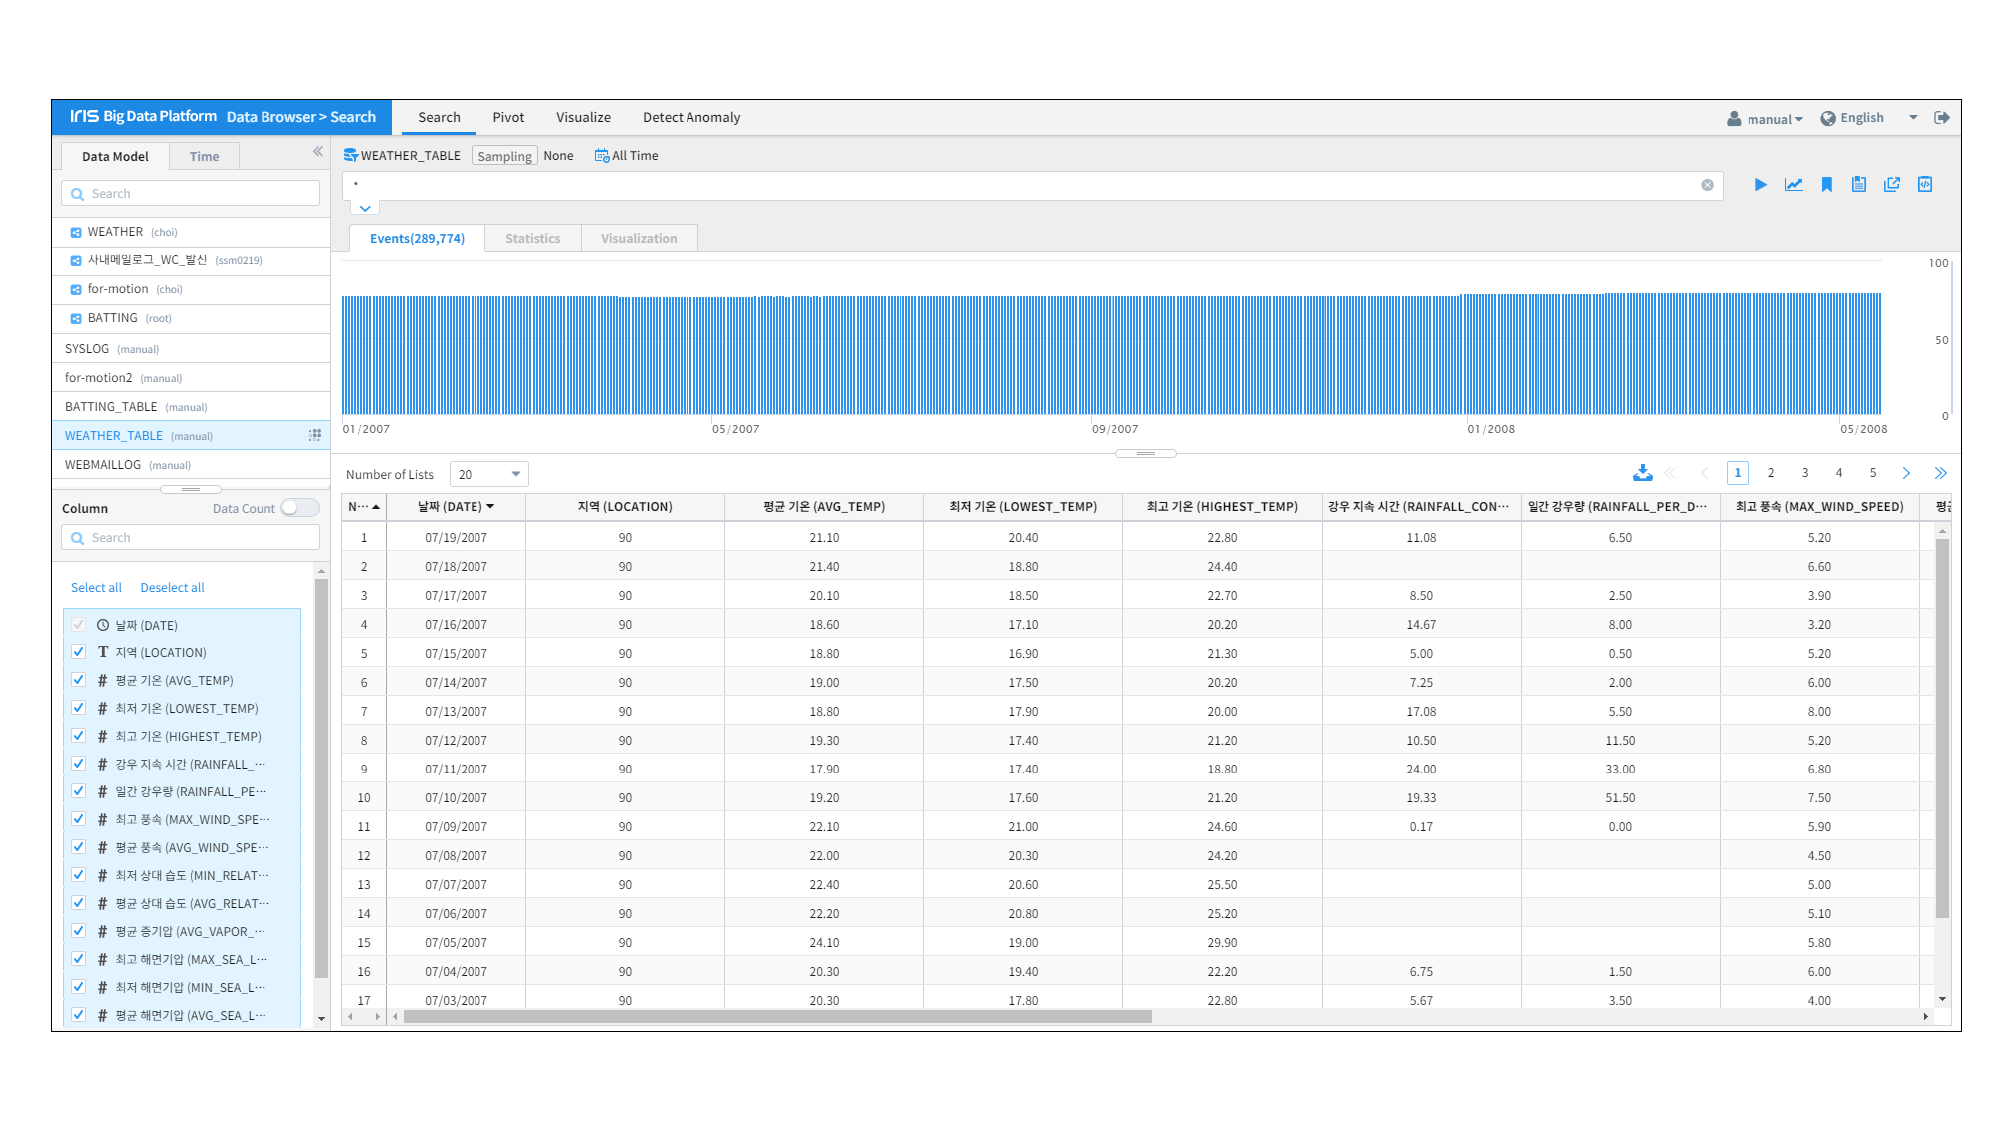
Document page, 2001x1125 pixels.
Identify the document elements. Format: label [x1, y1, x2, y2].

picture [51, 99, 1962, 1032]
